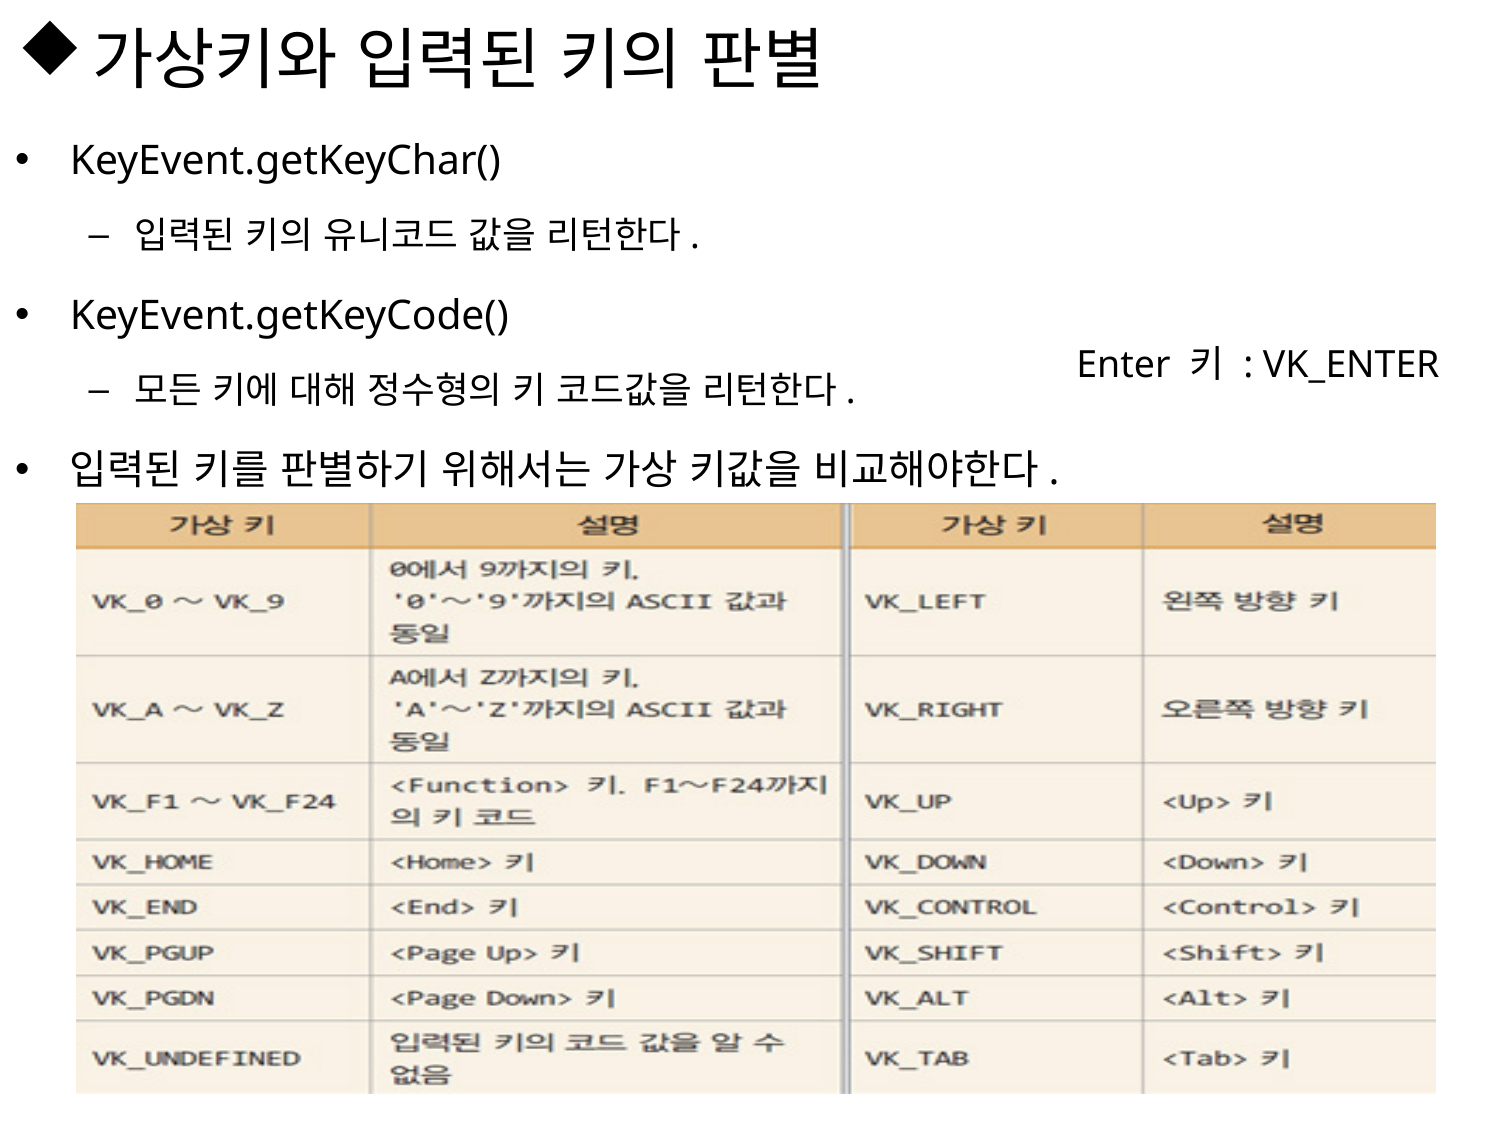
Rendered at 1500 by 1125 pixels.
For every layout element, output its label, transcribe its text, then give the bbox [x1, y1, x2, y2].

text_box Enter 키 : VK_ENTER [1061, 332, 1455, 393]
title 가상키와 입력된 키의 판별 [2, 0, 1500, 101]
picture [76, 503, 1436, 1095]
list KeyEvent.getKeyChar() 입력된 키의 유니코드 값을 리턴한다. KeyEvent.getKeyCode() 모든 키에 대해 정수형의 키 코드값을 리턴한다. 입력된 키를 판별하기 위해서는 가상 키값을 비교해야한다. [0, 101, 1500, 504]
